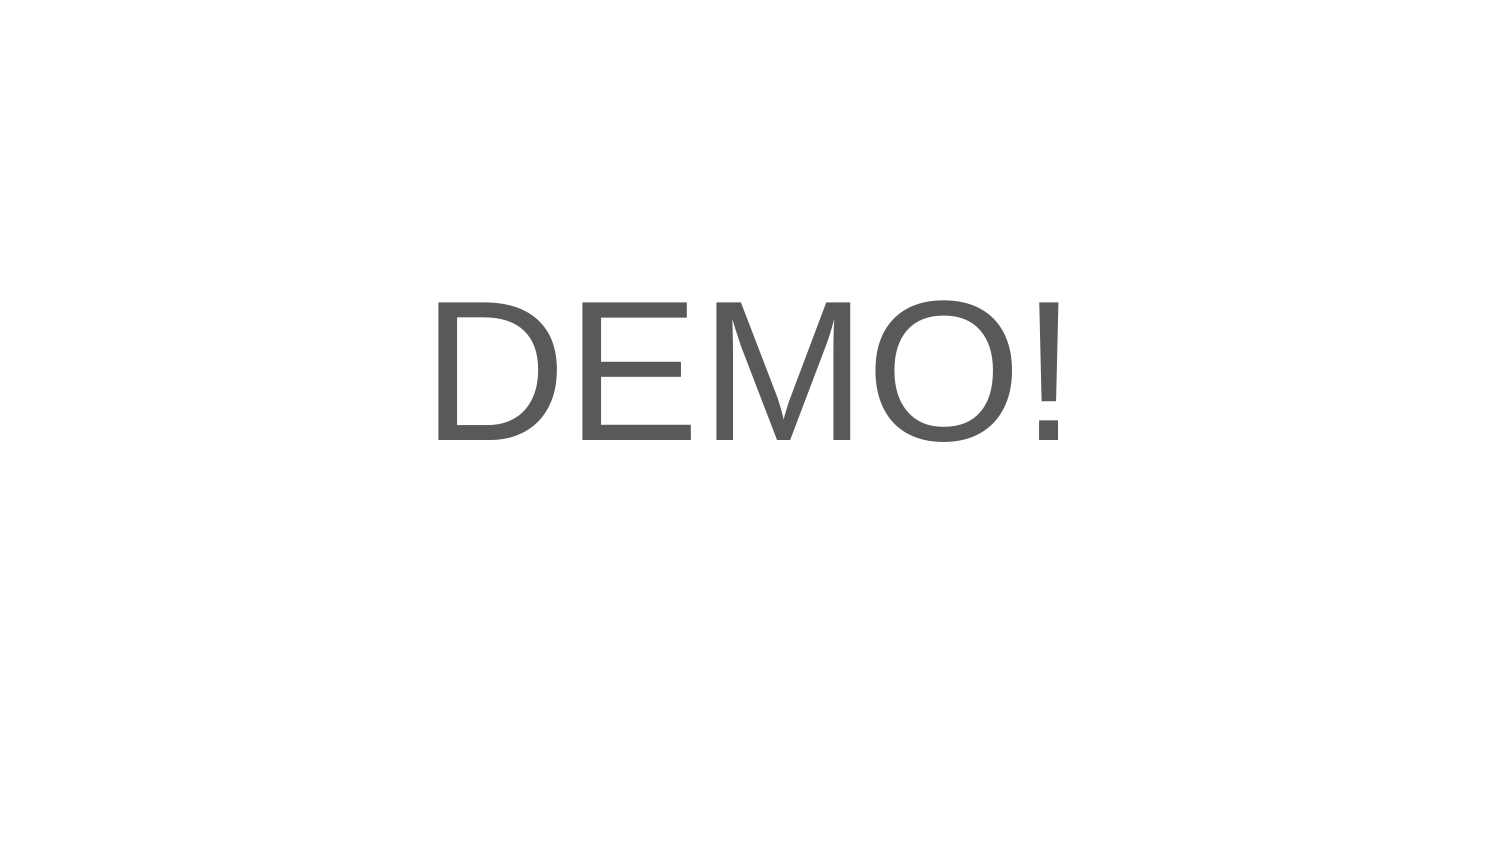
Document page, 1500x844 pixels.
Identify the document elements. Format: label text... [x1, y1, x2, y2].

list DEMO! [51, 189, 1449, 750]
